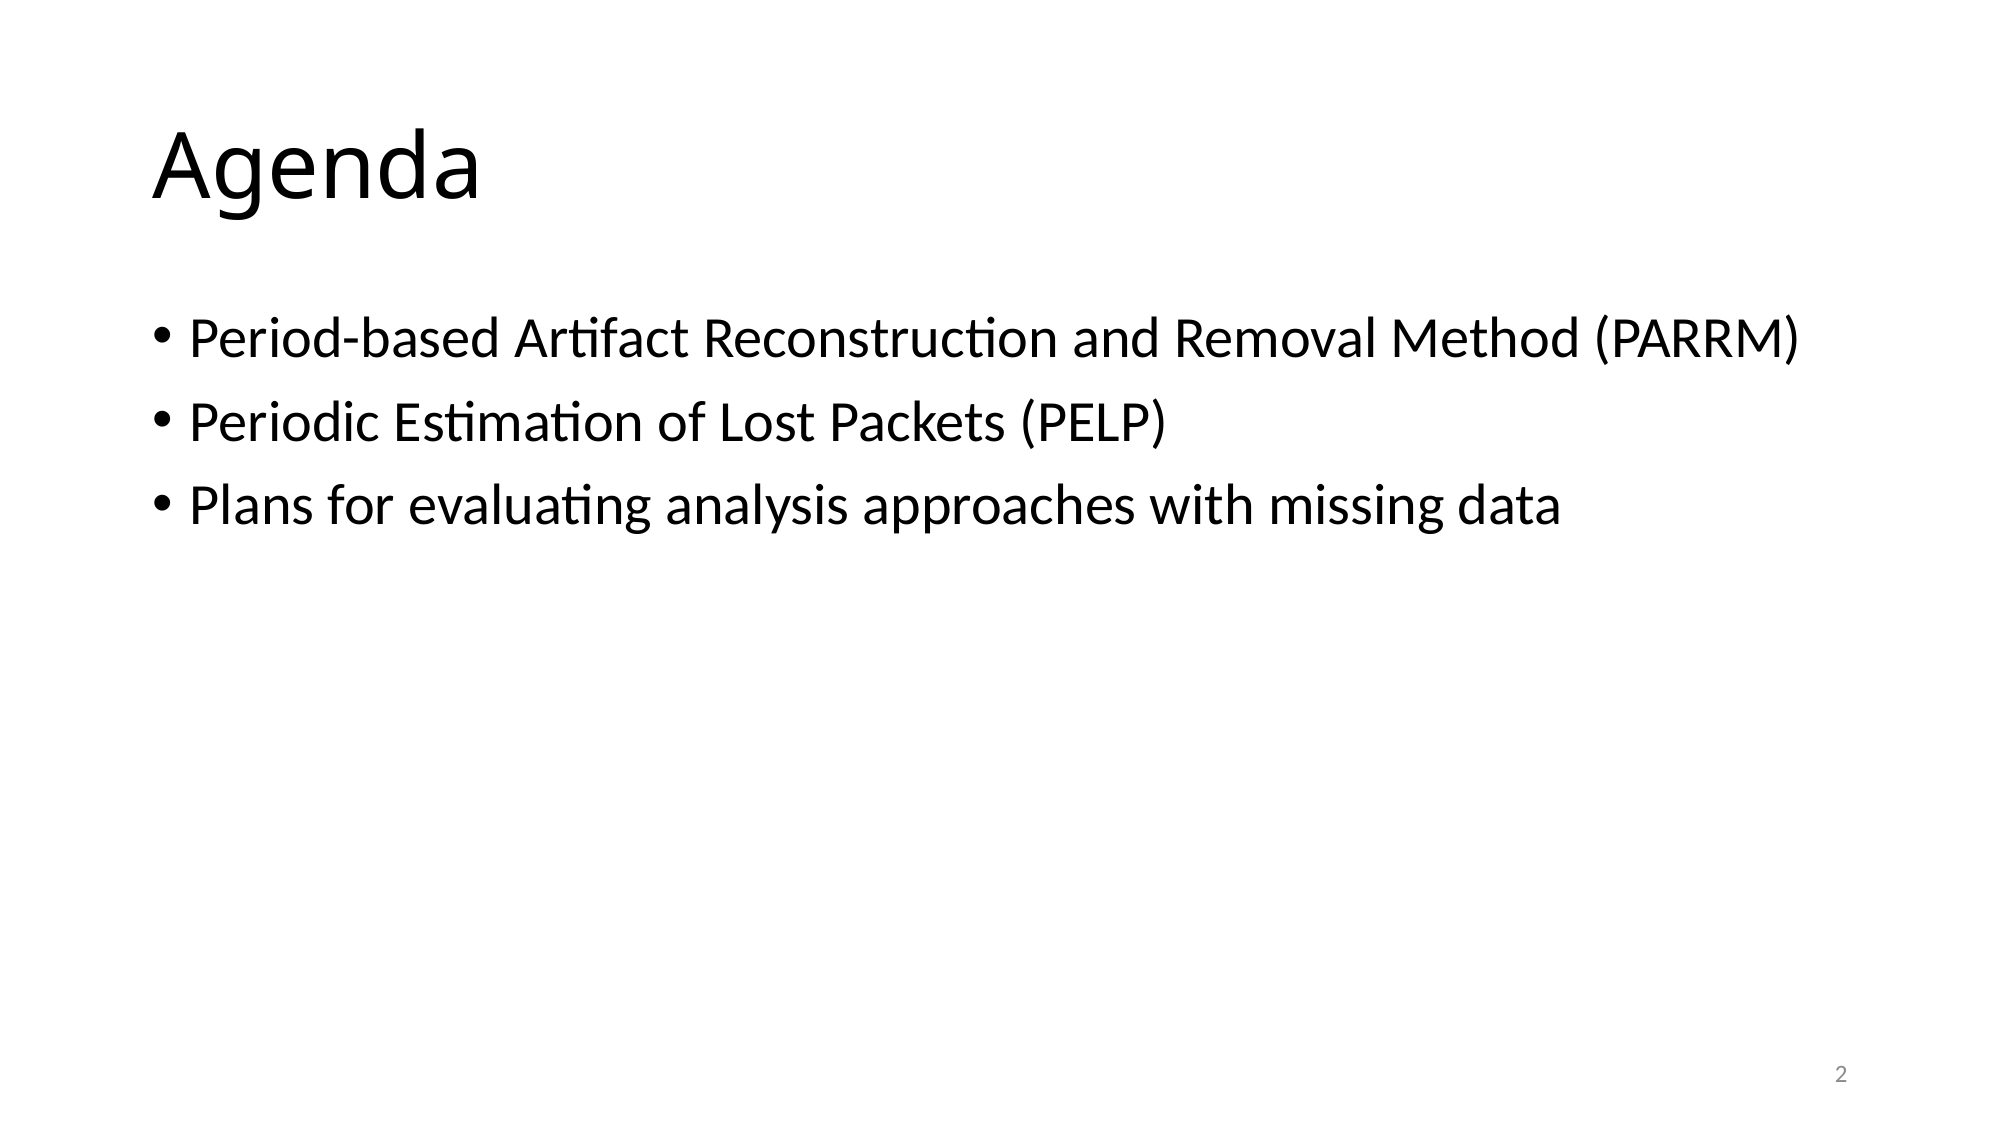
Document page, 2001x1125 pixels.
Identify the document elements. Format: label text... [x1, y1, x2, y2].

list Period-based Artifact Reconstruction and Removal Method (PARRM) Periodic Estimation of Lost Packets (PELP) Plans for evaluating analysis approaches with missing data [137, 299, 1863, 1014]
slide_number 2 [1412, 1042, 1863, 1103]
title Agenda [137, 59, 1863, 278]
